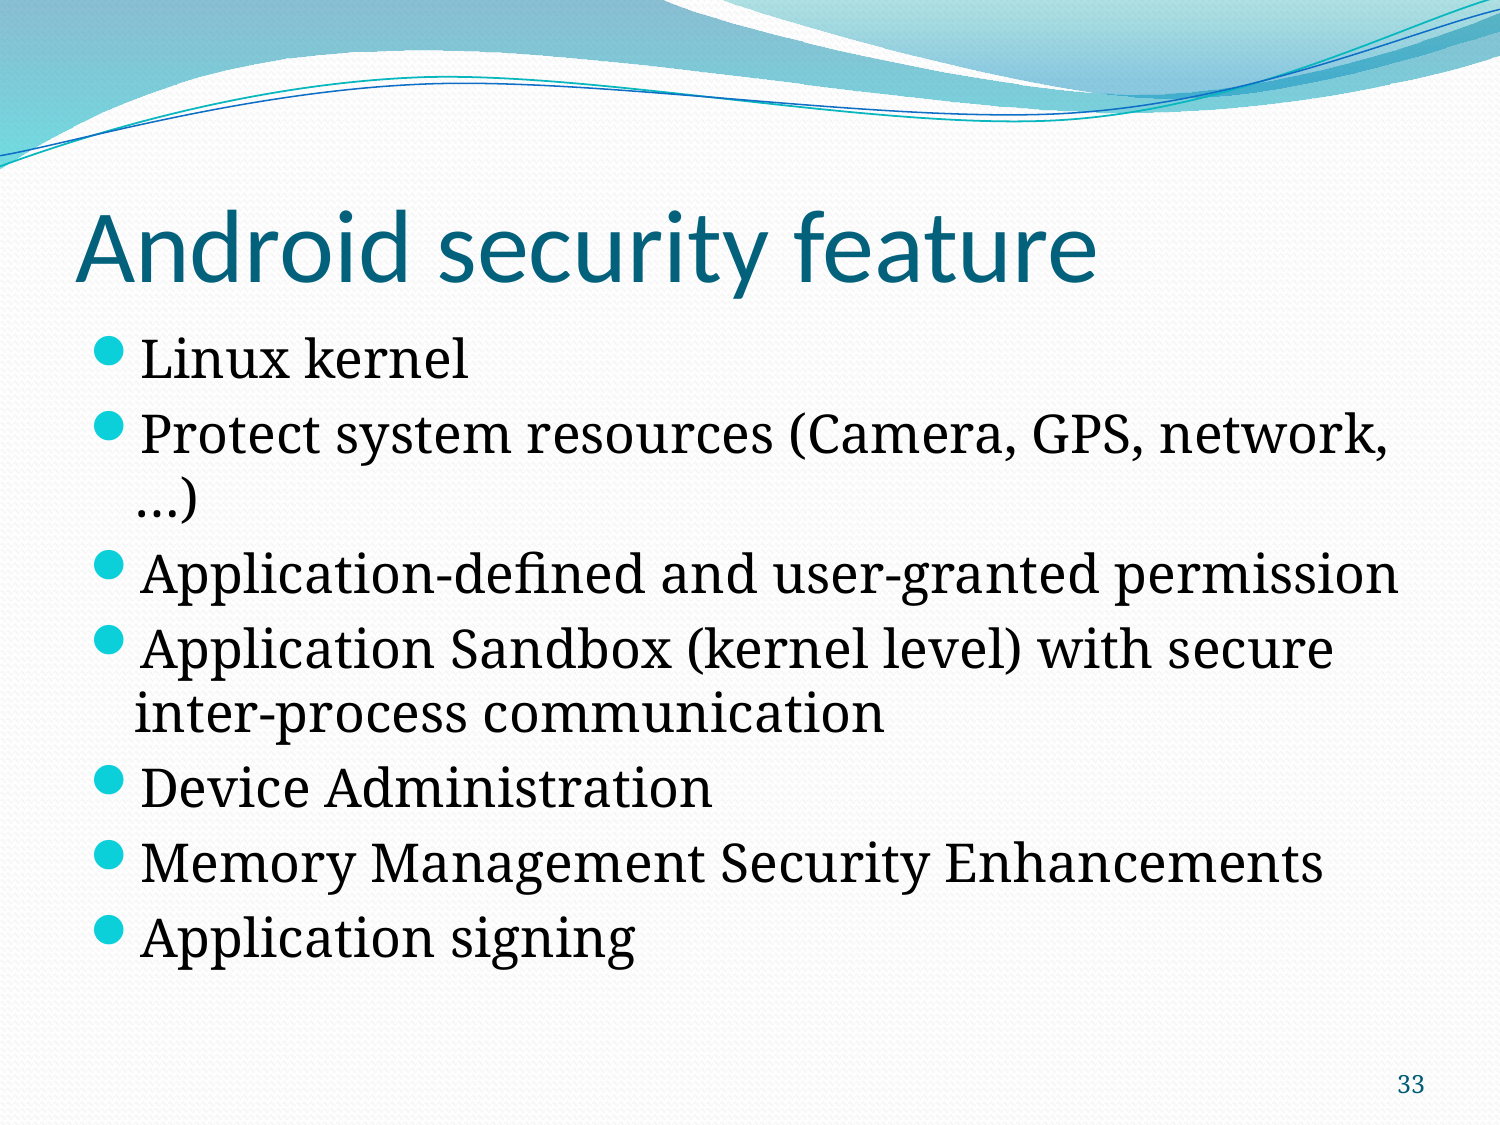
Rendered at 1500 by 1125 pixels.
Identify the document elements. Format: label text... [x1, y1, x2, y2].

slide_number 33 [1299, 1042, 1425, 1103]
list Linux kernel Protect system resources (Camera, GPS, network,…) Application-defined and user-granted permission Application Sandbox (kernel level) with secure inter-process communication Device Administration Memory Management Security Enhancements Application signing [75, 317, 1425, 1038]
title Android security feature [75, 115, 1425, 303]
